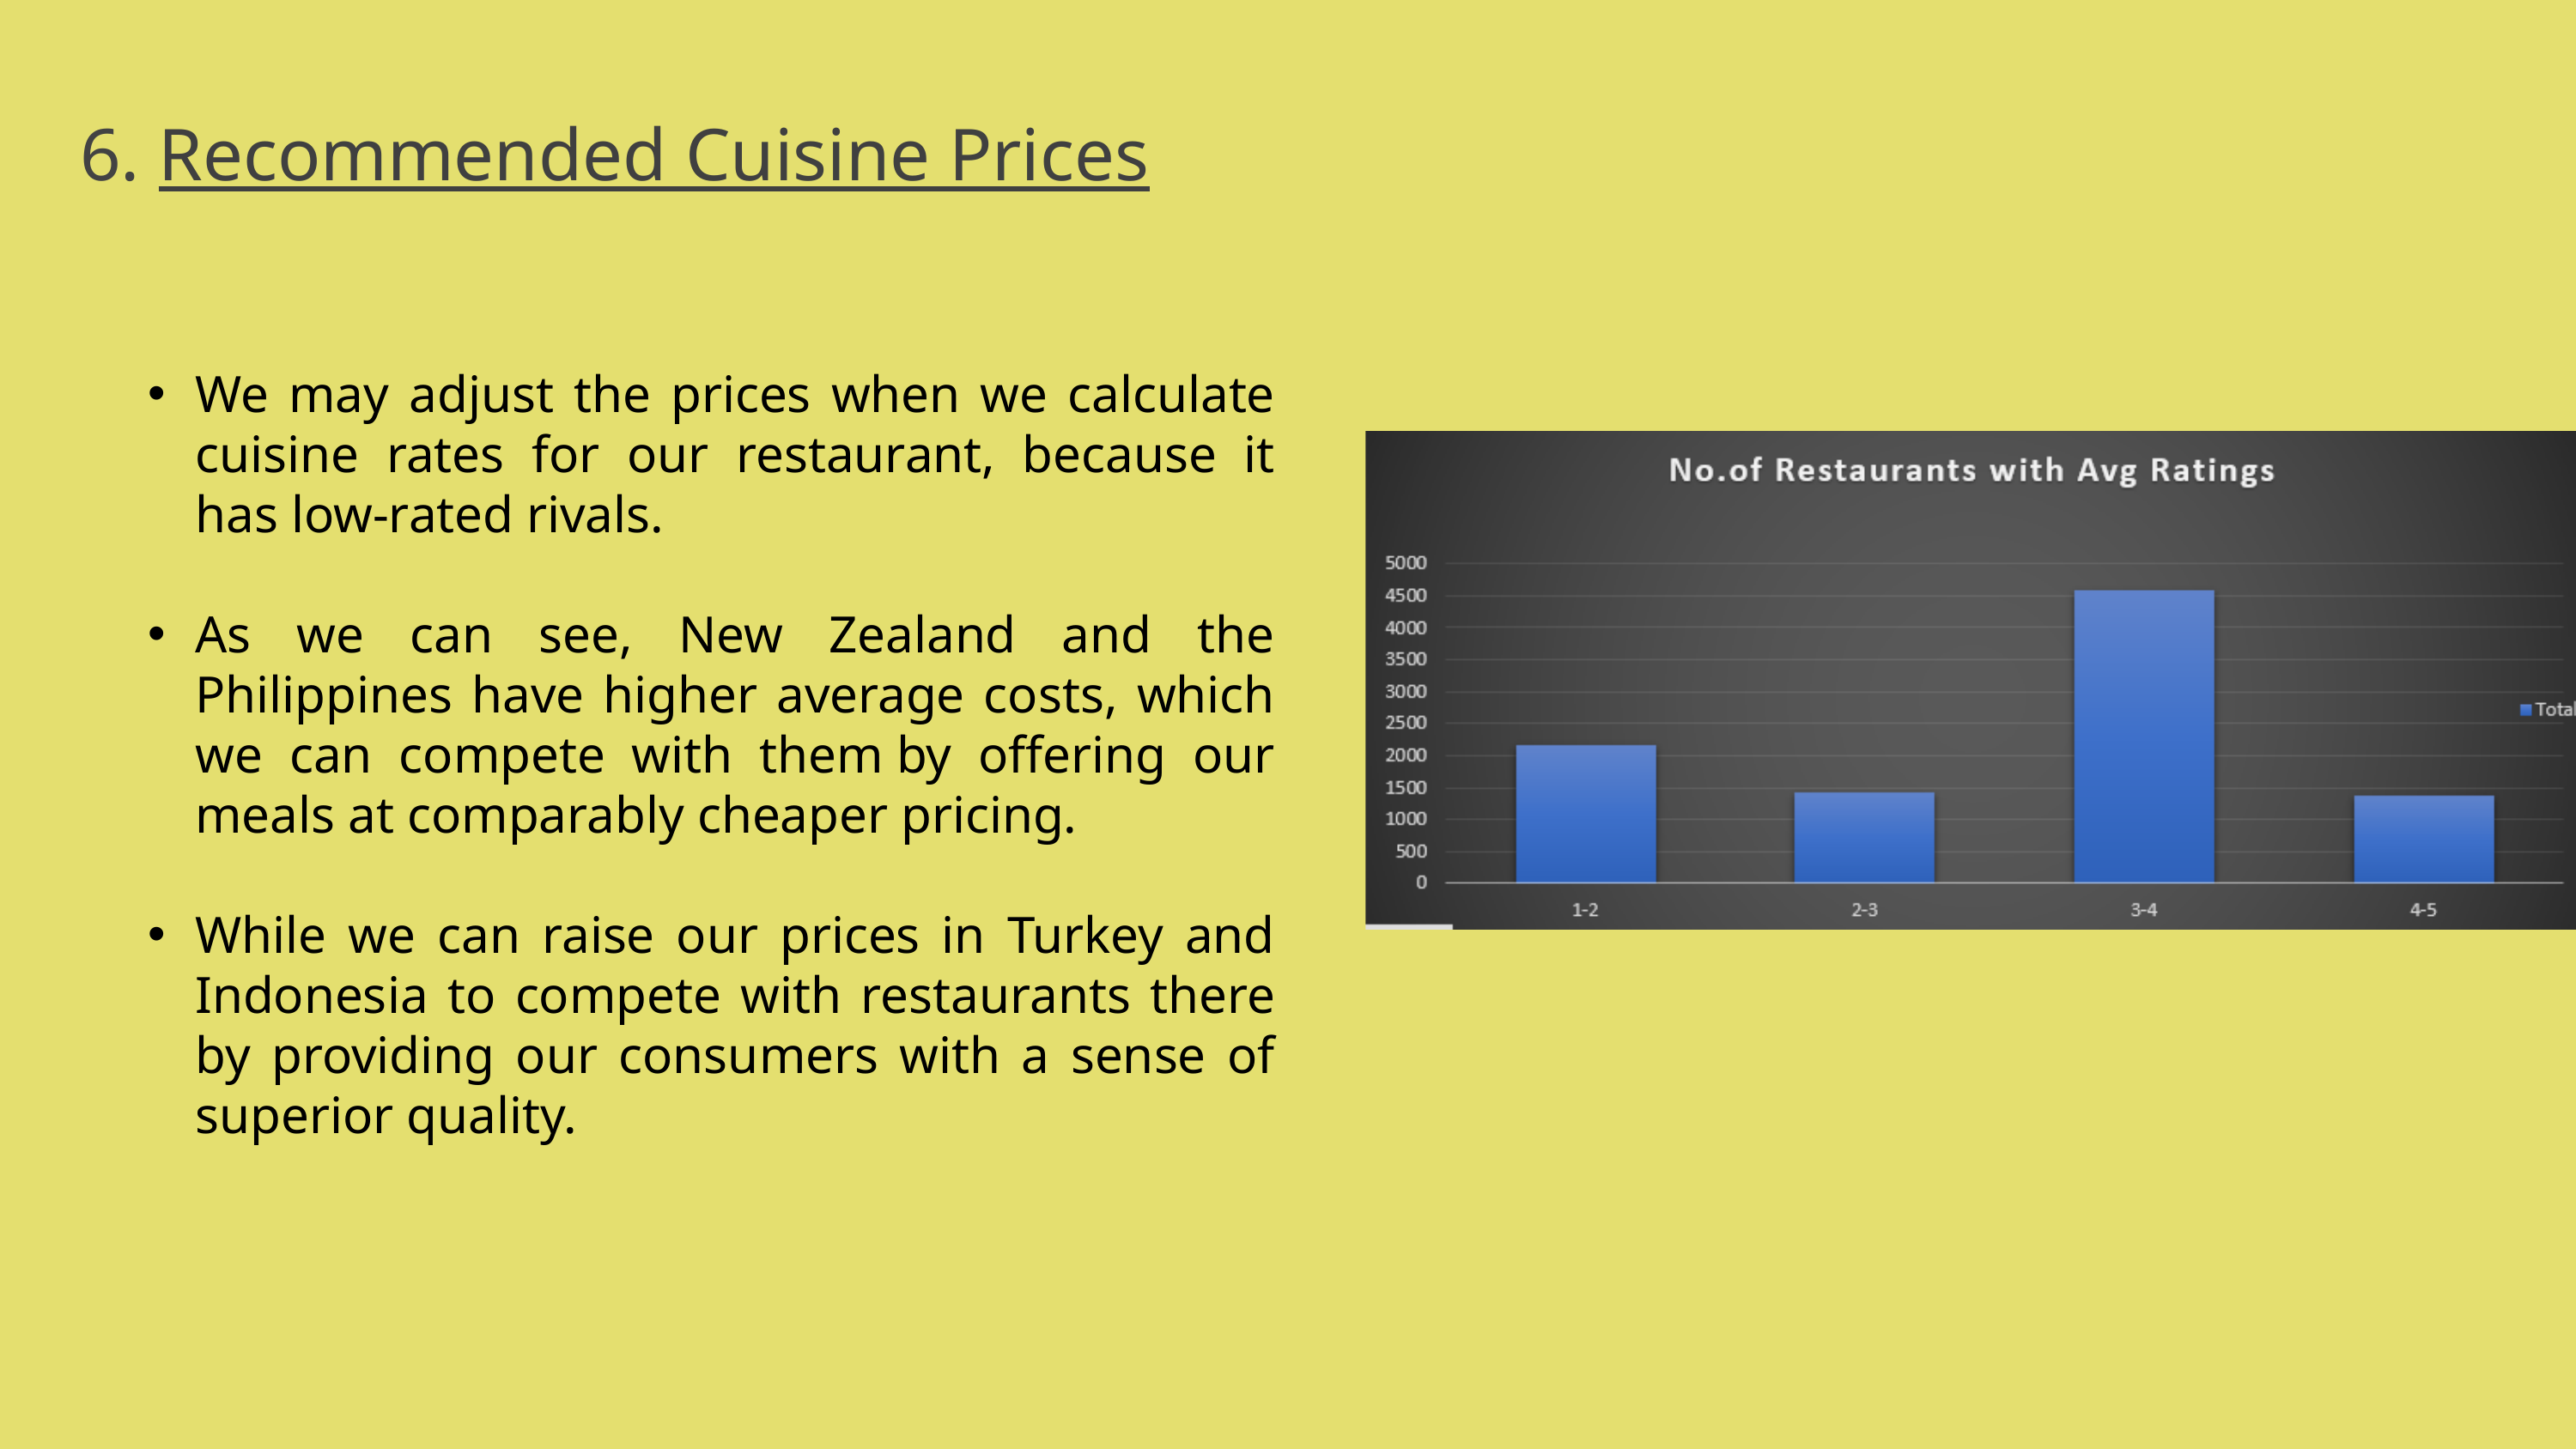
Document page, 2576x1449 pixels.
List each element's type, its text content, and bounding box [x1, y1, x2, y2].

text_box We may adjust the prices when we calculate cuisine rates for our restaurant, because it has low-rated rivals. As we can see, New Zealand and the Philippines have higher average costs, which we can compete with them by offering our meals at comparably cheaper pricing. While we can raise our prices in Turkey and Indonesia to compete with restaurants there by providing our consumers with a sense of superior quality. [100, 362, 1275, 1144]
text_box 6. Recommended Cuisine Prices [80, 109, 1170, 196]
text_box [1365, 431, 2576, 930]
